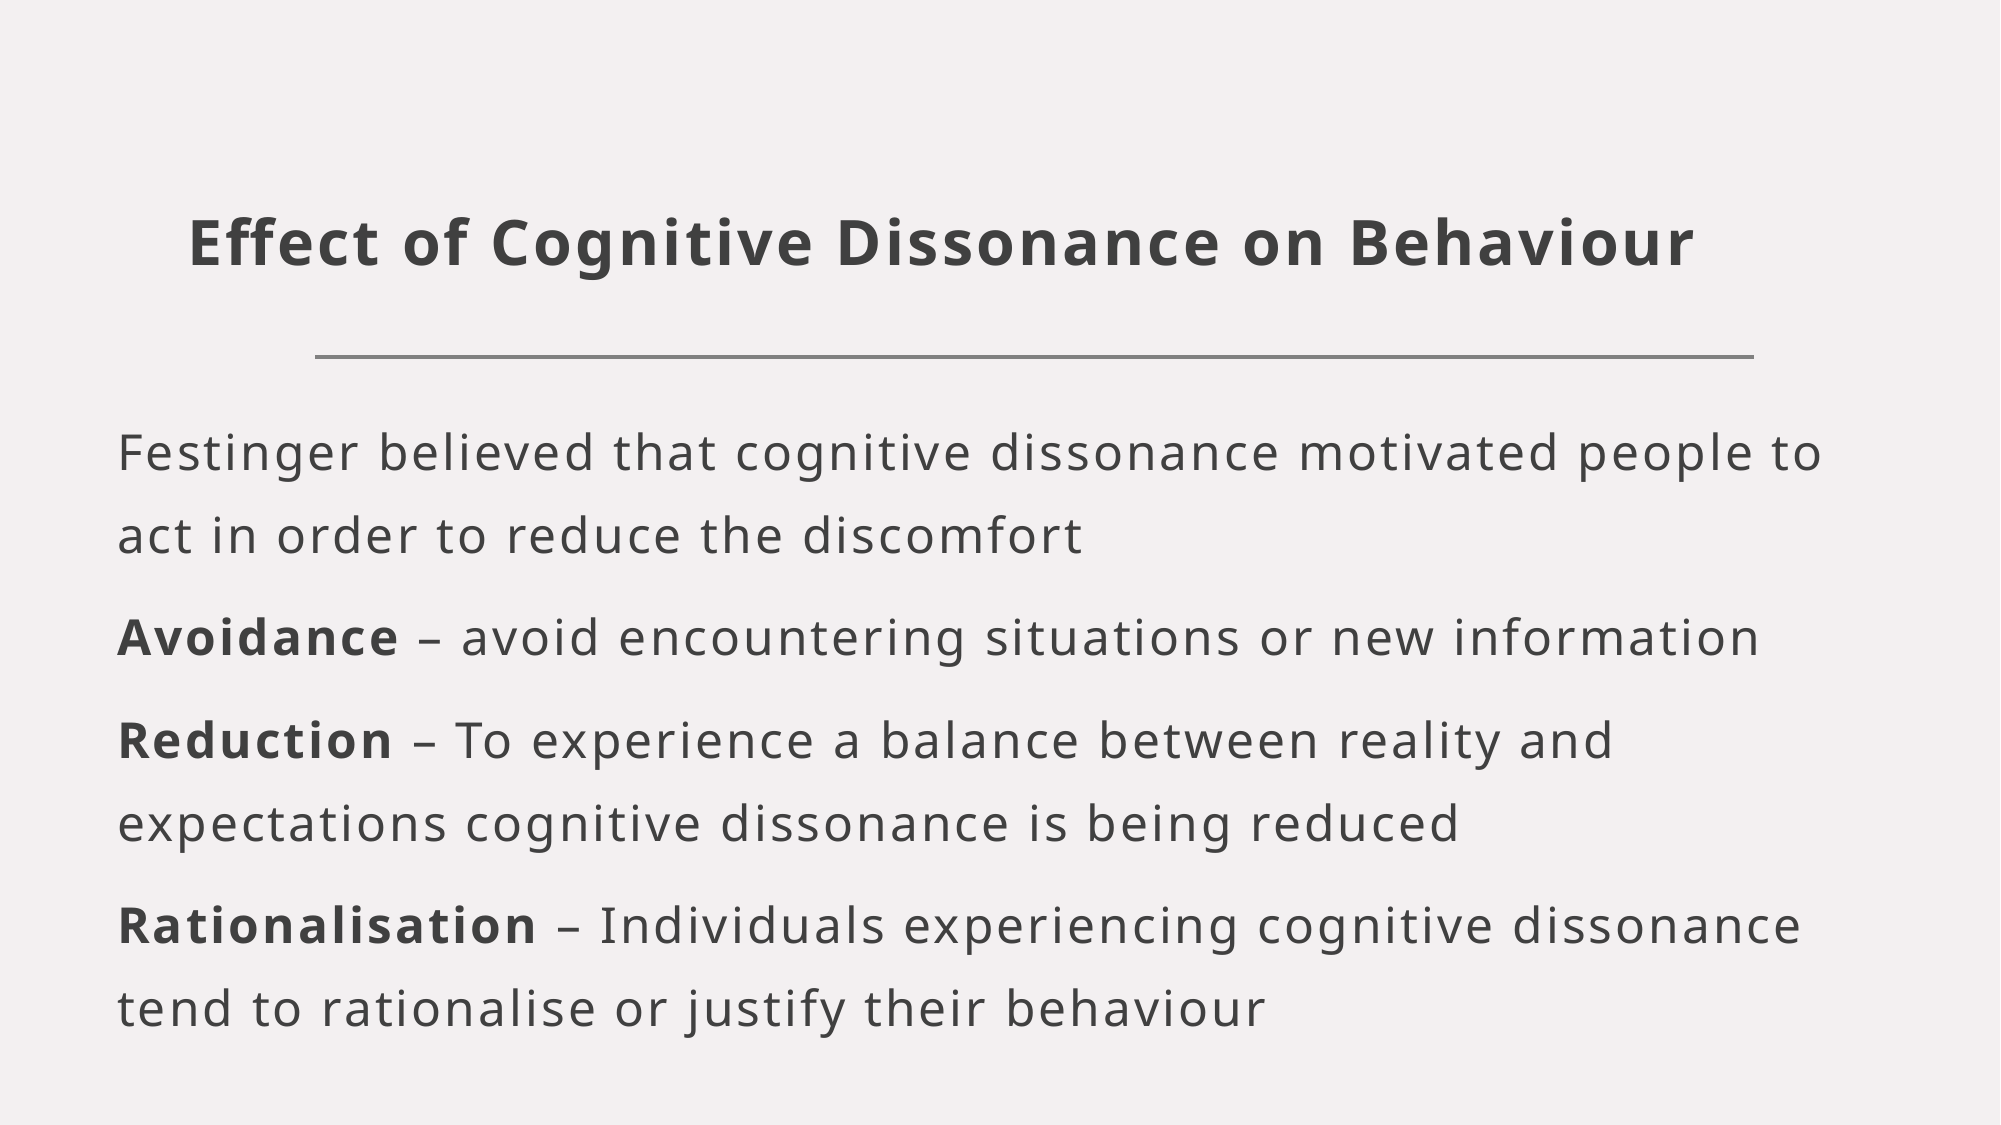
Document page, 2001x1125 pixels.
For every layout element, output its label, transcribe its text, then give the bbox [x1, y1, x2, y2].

list Festinger believed that cognitive dissonance motivated people to act in order to reduce the discomfort Avoidance – avoid encountering situations or new information Reduction – To experience a balance between reality and expectations cognitive dissonance is being reduced Rationalisation – Individuals experiencing cognitive dissonance tend to rationalise or justify their behaviour [99, 379, 1916, 1053]
title Effect of Cognitive Dissonance on Behaviour [169, 72, 1754, 294]
